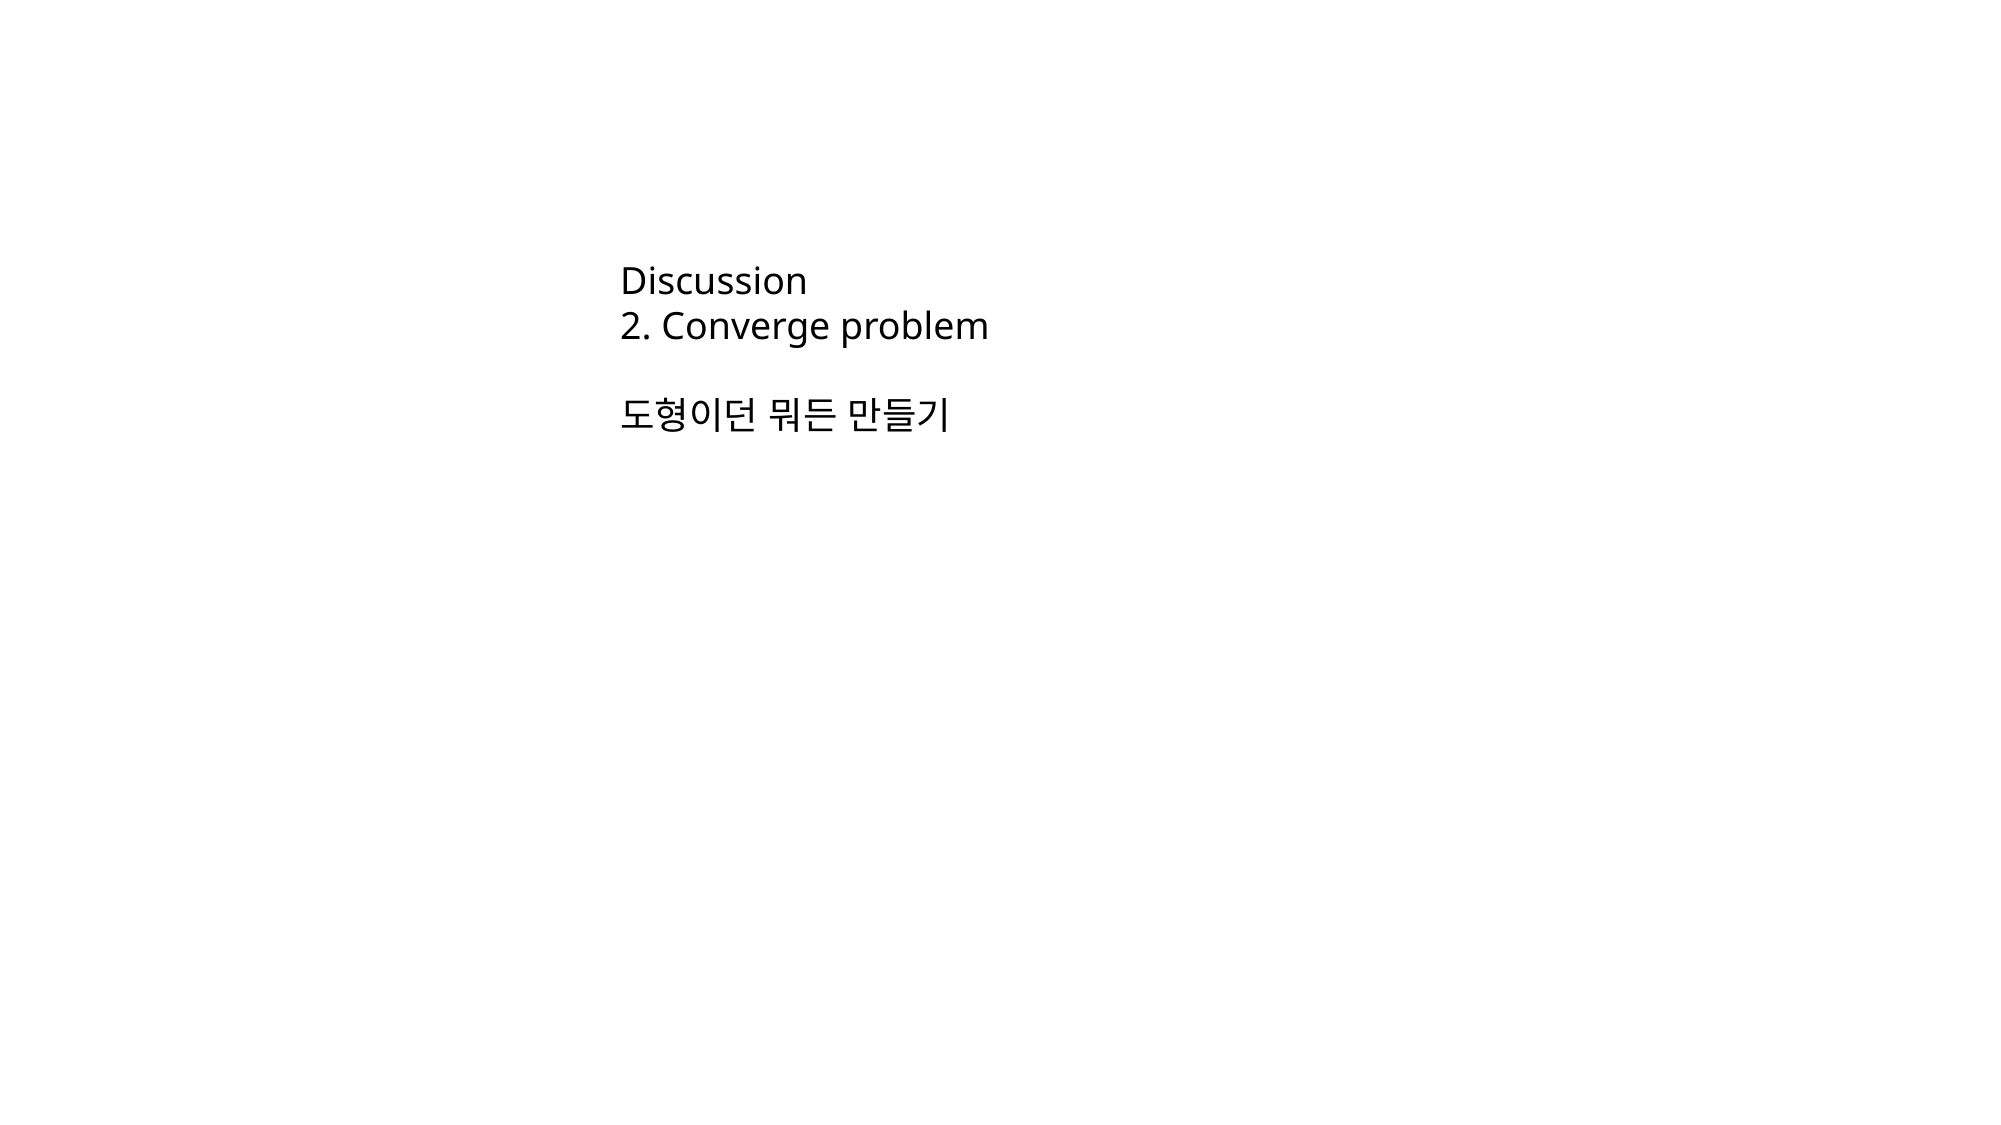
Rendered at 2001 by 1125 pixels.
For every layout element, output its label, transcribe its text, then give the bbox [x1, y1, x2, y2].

text_box Discussion 2. Converge problem 도형이던 뭐든 만들기 [605, 249, 1704, 490]
